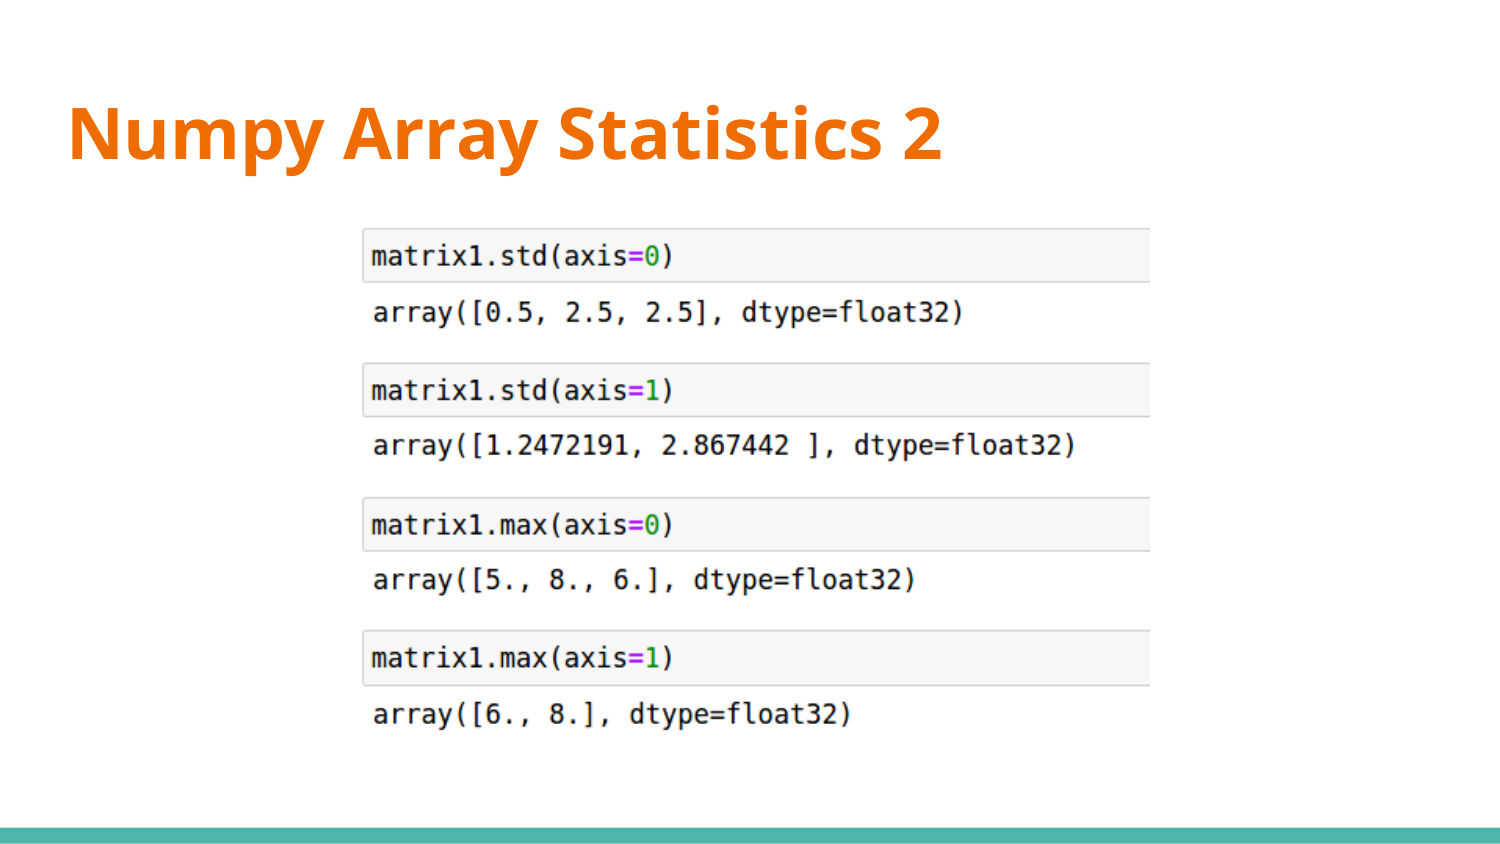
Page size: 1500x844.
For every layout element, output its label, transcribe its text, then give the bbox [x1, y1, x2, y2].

title Numpy Array Statistics 2 [51, 72, 1449, 189]
picture [350, 208, 1150, 750]
